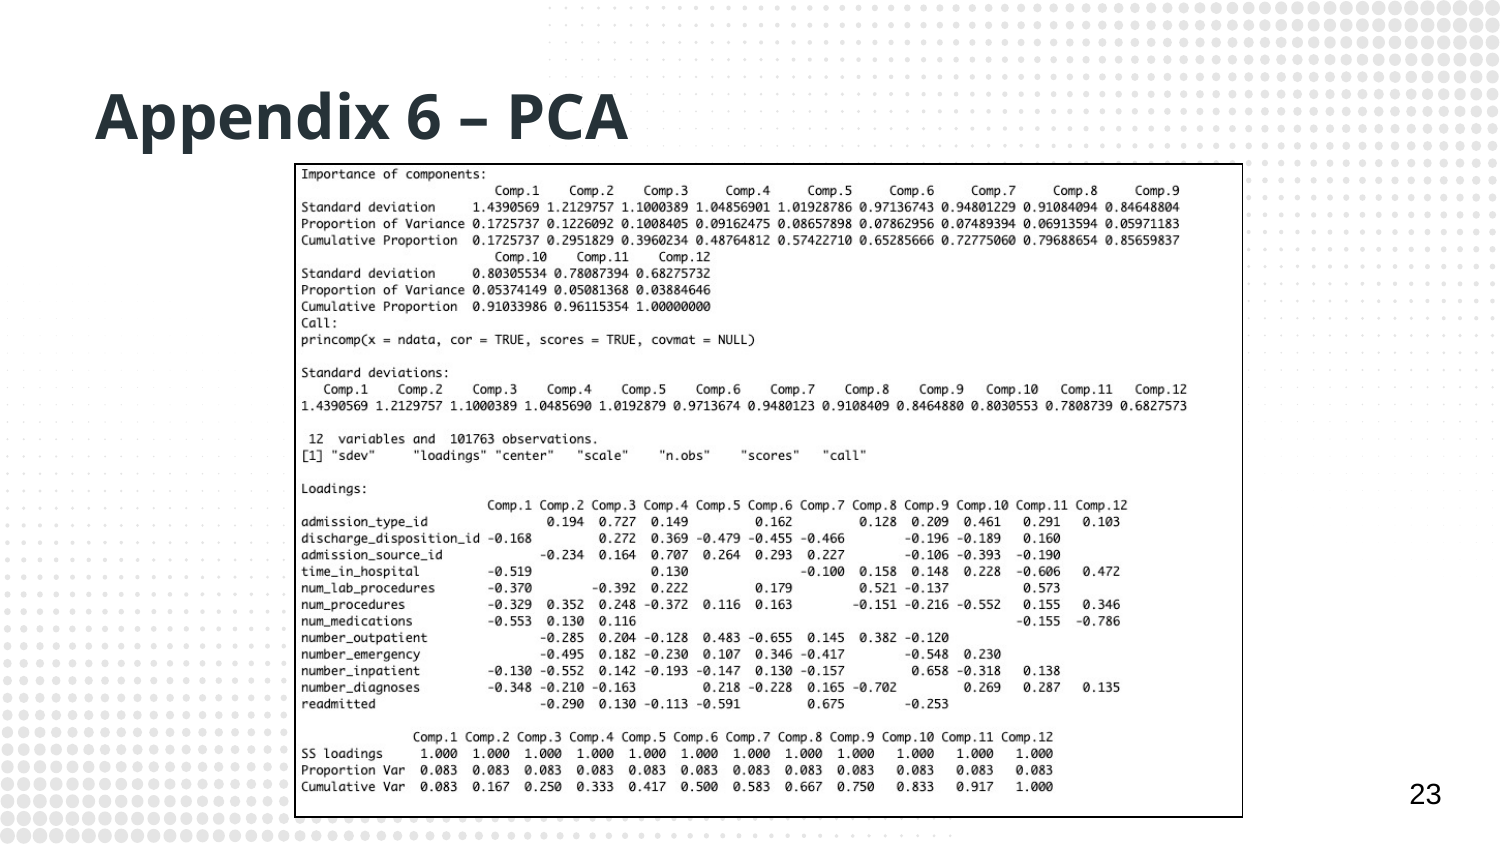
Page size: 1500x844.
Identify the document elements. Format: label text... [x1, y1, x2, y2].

title Appendix 6 – PCA [80, 75, 1345, 154]
picture [295, 164, 1243, 817]
